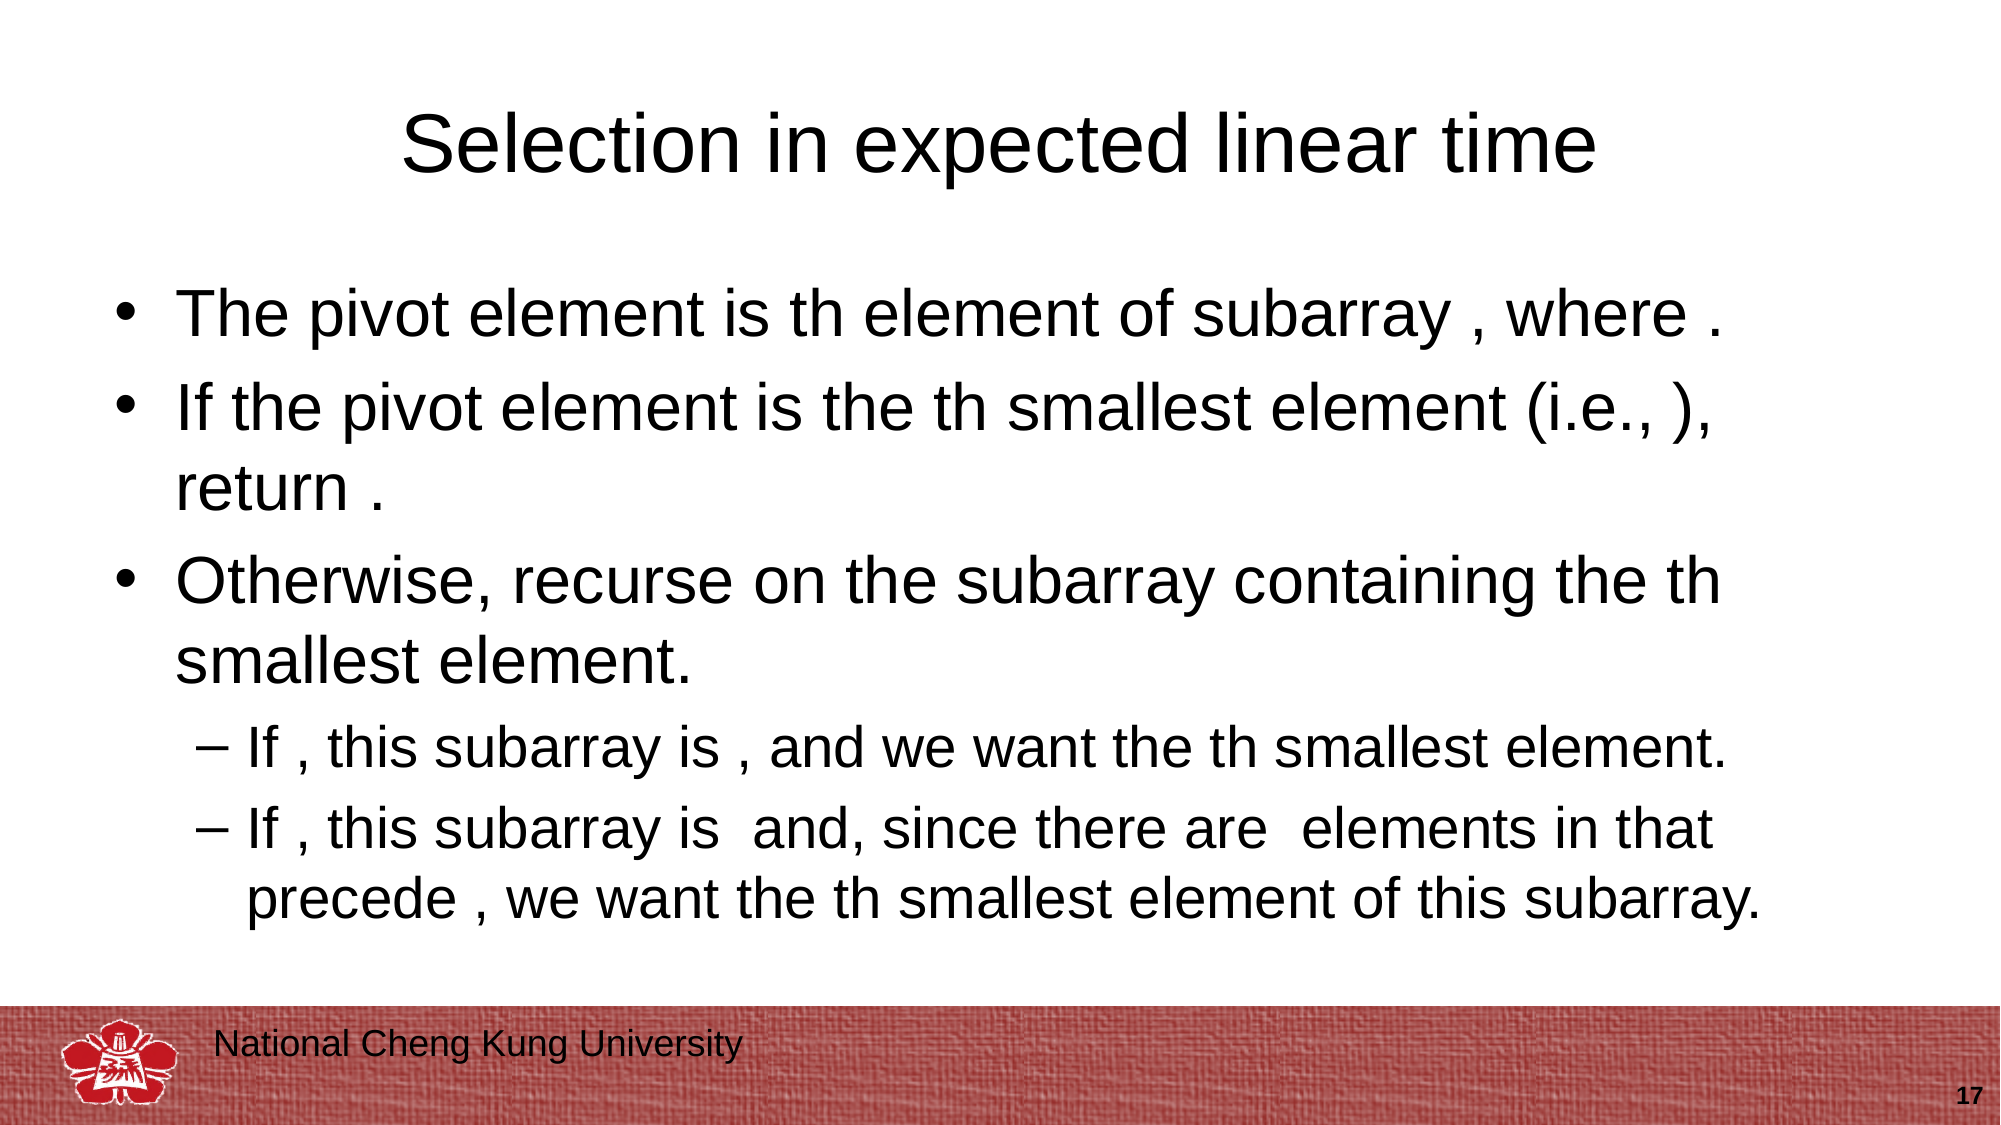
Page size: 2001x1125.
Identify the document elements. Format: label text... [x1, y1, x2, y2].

slide_number 17 [1873, 1064, 2000, 1125]
title Selection in expected linear time [99, 45, 1900, 233]
picture [39, 1006, 197, 1125]
